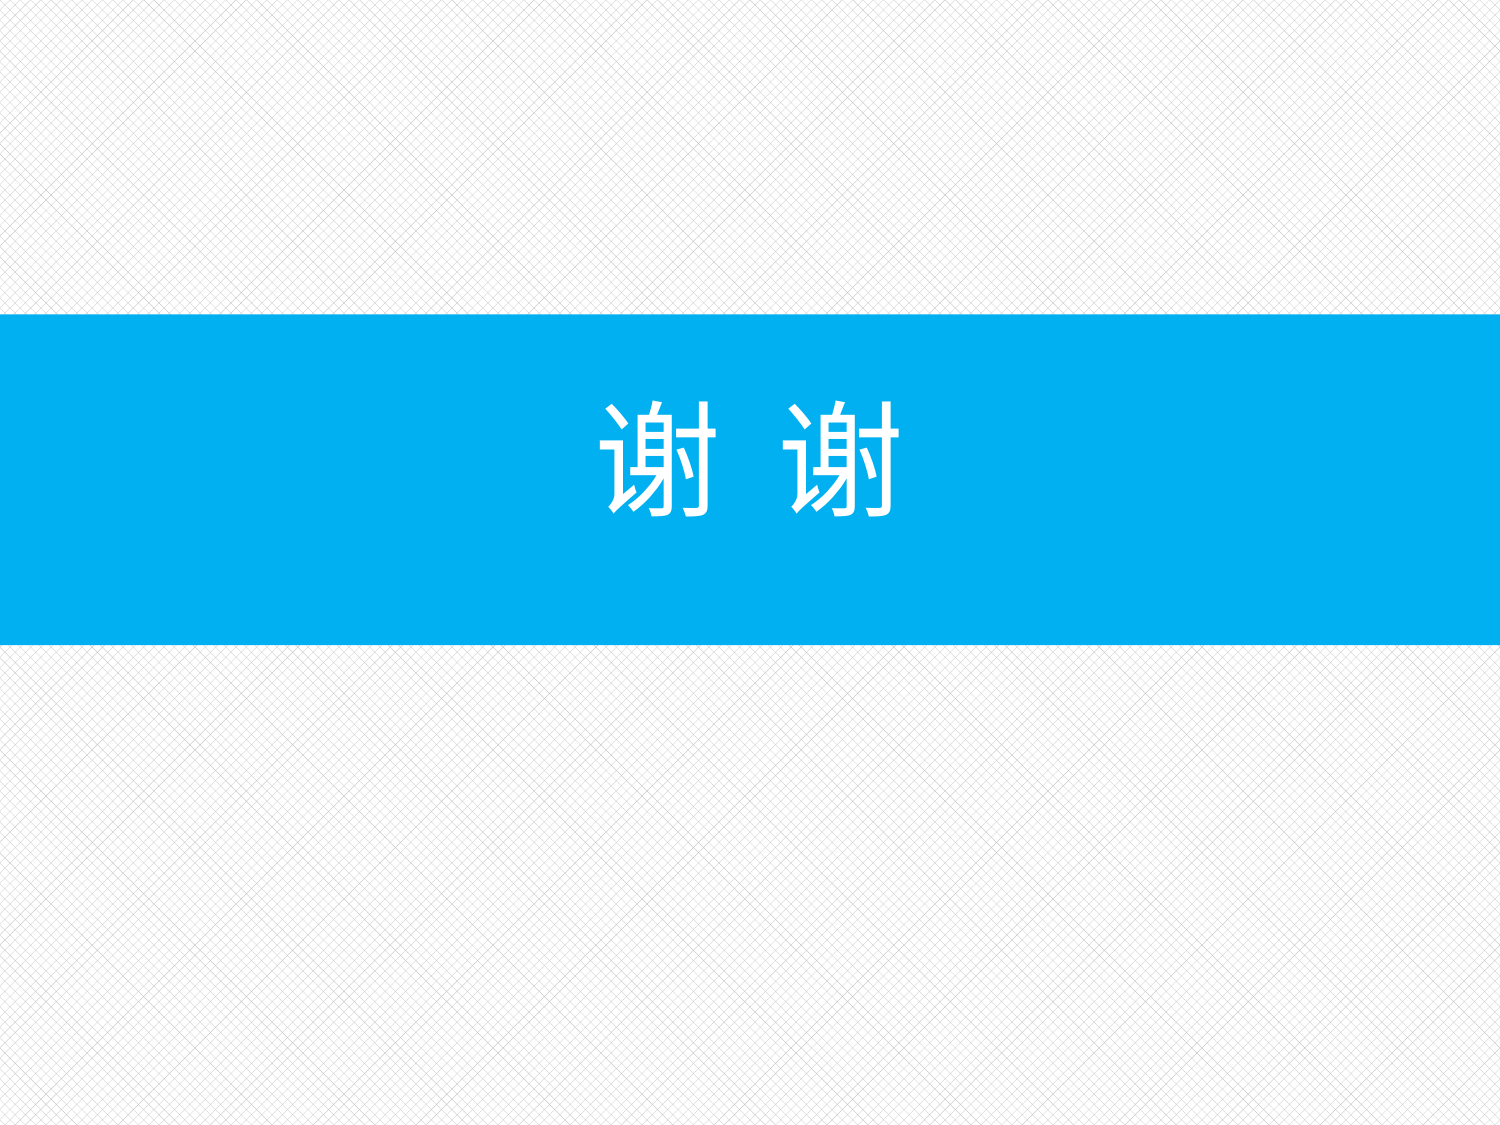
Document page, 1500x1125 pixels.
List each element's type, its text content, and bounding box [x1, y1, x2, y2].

text_box 谢 谢 [0, 314, 1500, 646]
